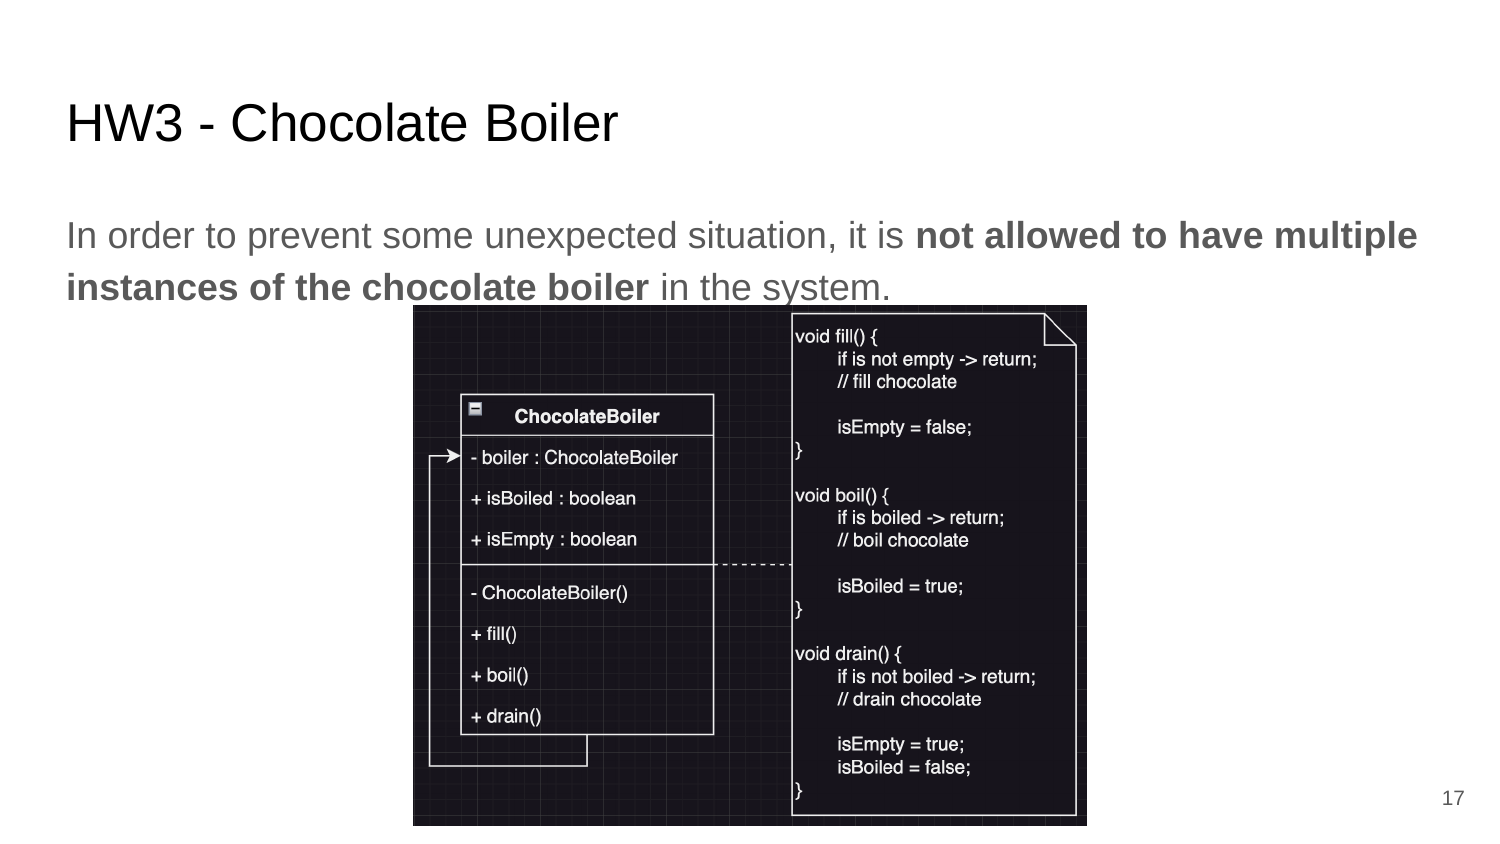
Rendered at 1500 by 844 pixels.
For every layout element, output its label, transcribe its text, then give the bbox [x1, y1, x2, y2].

list In order to prevent some unexpected situation, it is not allowed to have multiple instances of the chocolate boiler in the system. [51, 189, 1449, 750]
picture [413, 304, 1087, 826]
title HW3 - Chocolate Boiler [51, 72, 1449, 167]
slide_number ‹#› [1389, 764, 1480, 830]
